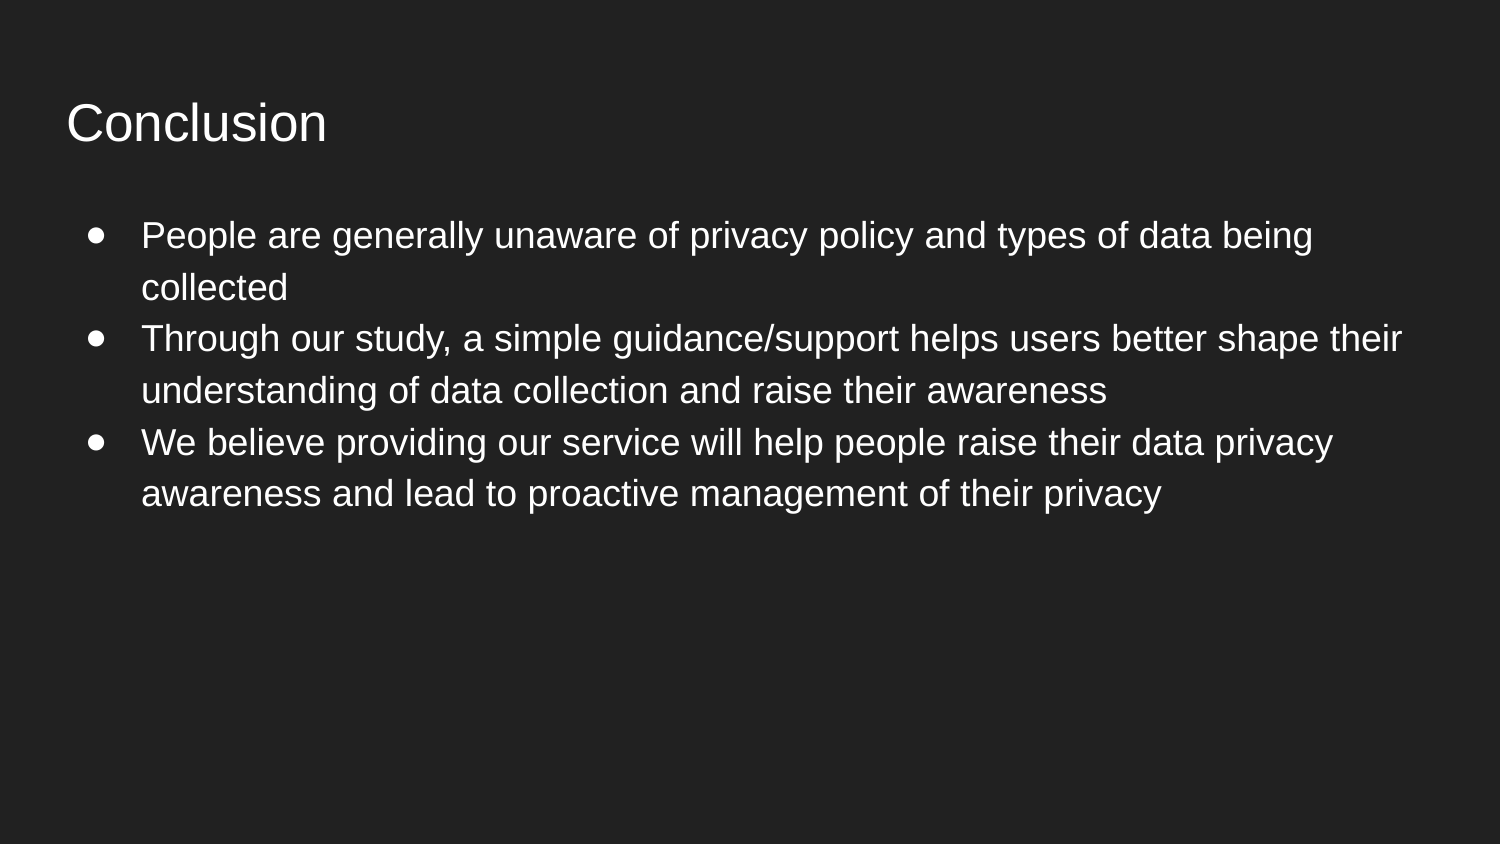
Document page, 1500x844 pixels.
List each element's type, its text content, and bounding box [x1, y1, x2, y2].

list People are generally unaware of privacy policy and types of data being collected Through our study, a simple guidance/support helps users better shape their understanding of data collection and raise their awareness We believe providing our service will help people raise their data privacy awareness and lead to proactive management of their privacy [51, 189, 1449, 750]
title Conclusion [51, 72, 1449, 167]
